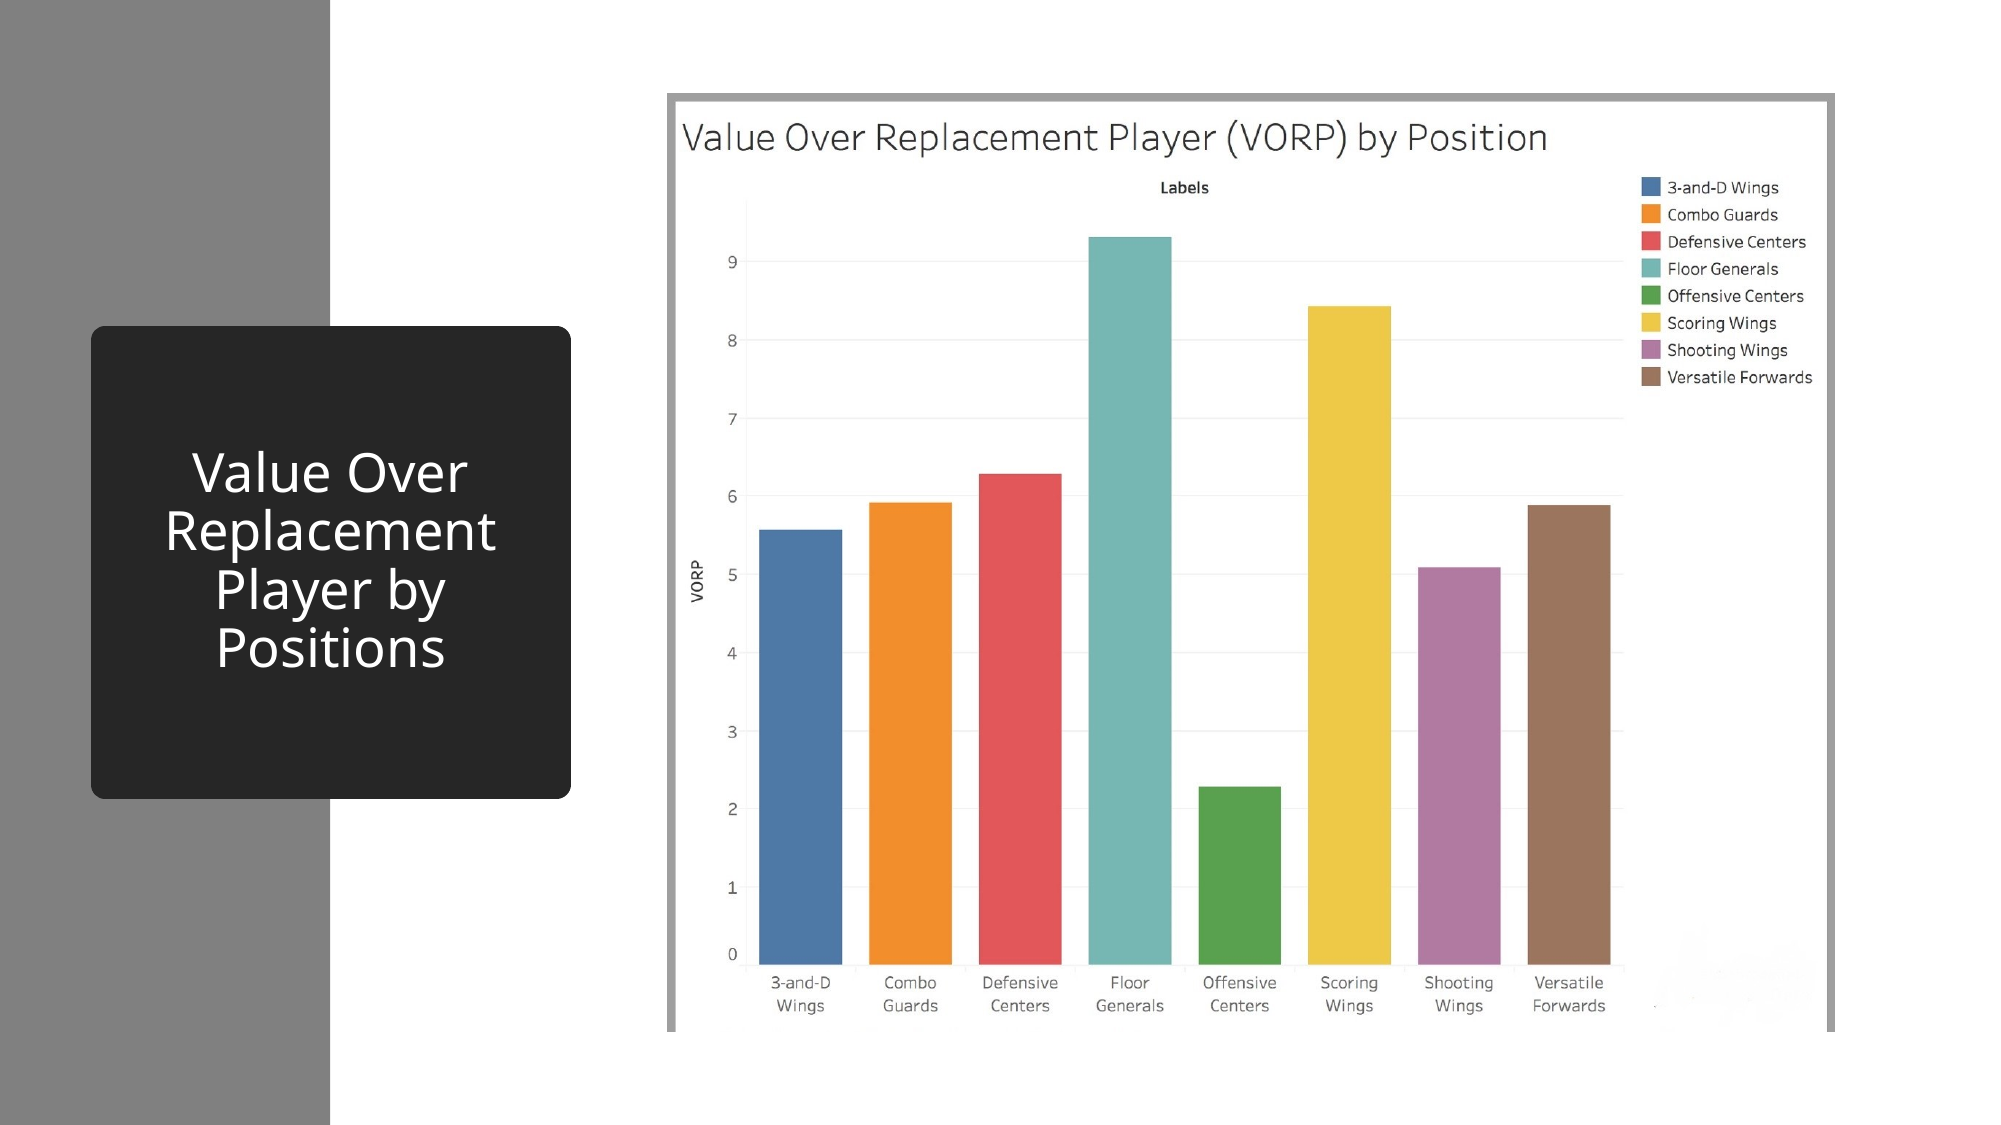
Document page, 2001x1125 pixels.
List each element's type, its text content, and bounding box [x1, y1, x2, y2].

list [667, 93, 1835, 1032]
title Value Over Replacement Player by Positions [105, 340, 557, 785]
text_box [0, 0, 331, 1125]
